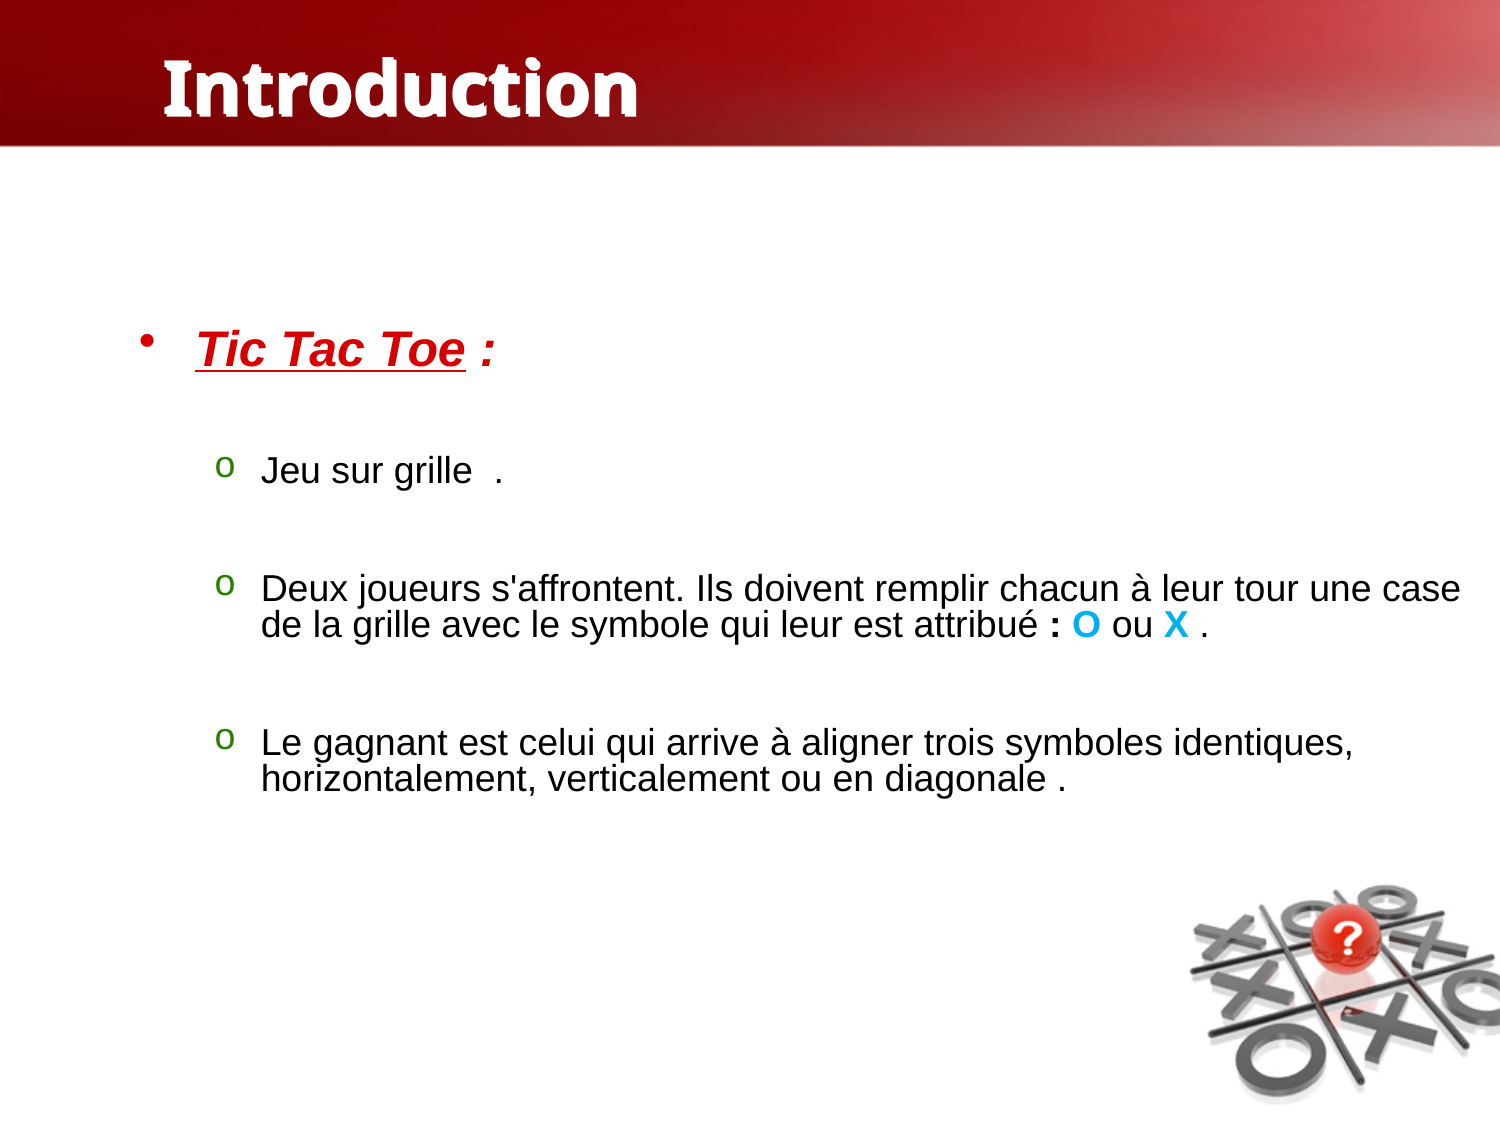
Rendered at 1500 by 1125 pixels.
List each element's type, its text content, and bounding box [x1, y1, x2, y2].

picture [0, 0, 1500, 1125]
title Introduction [147, 30, 857, 138]
